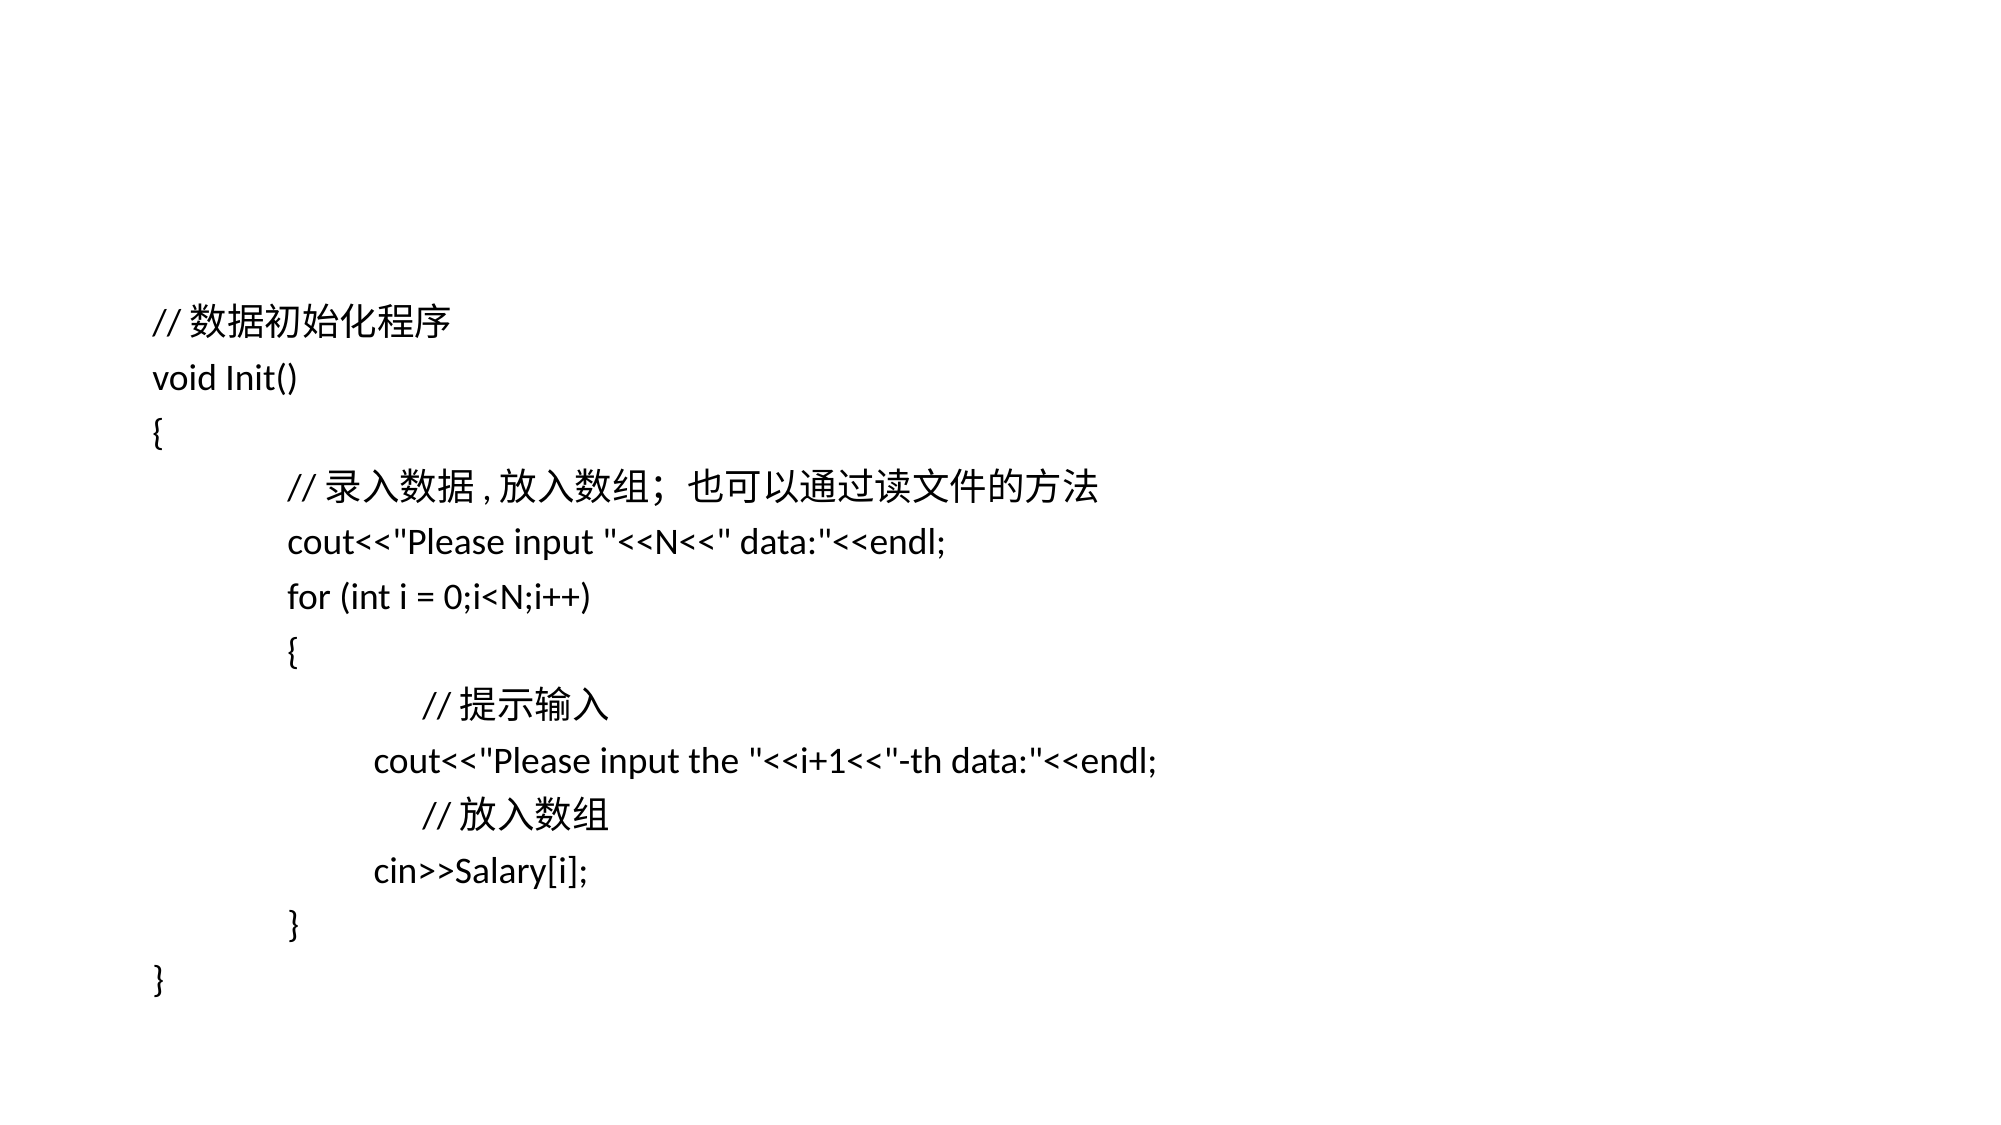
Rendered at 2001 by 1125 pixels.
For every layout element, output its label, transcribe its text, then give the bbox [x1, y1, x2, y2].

list //数据初始化程序 void Init() { //录入数据,放入数组；也可以通过读文件的方法 cout<<"Please input "<<N<<" data:"<<endl; for (int i = 0;i<N;i++) { //提示输入 cout<<"Please input the "<<i+1<<"-th data:"<<endl; //放入数组 cin>>Salary[i]; } } [137, 299, 1863, 1014]
